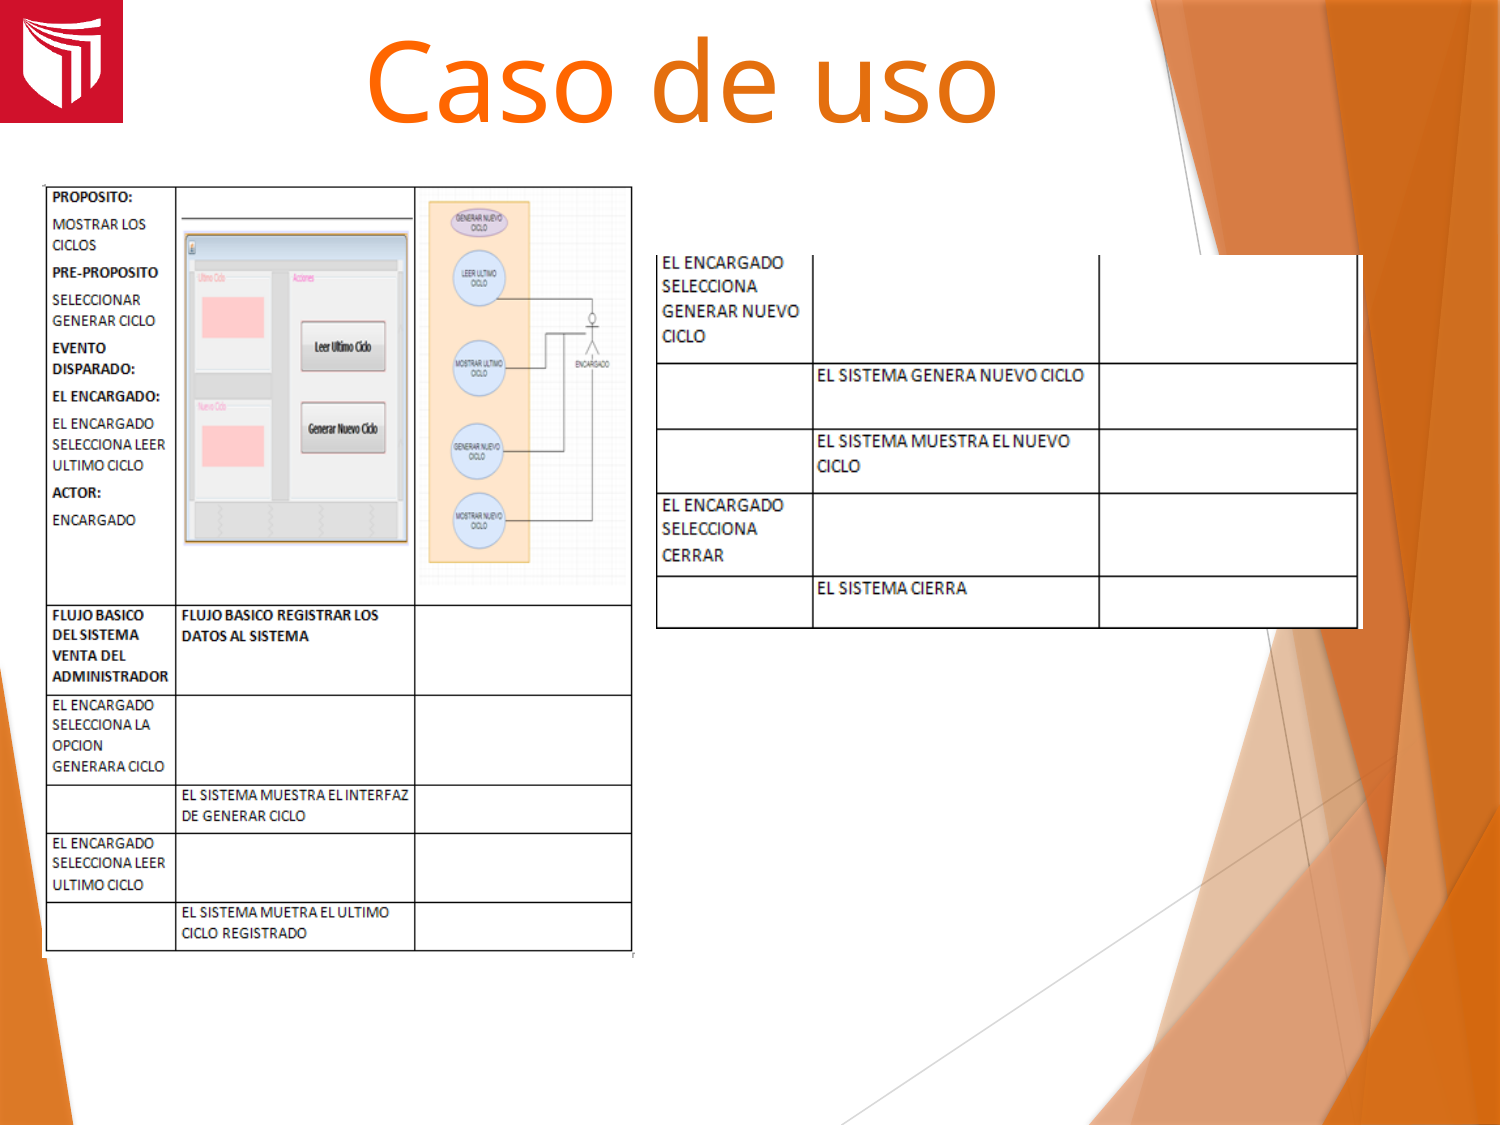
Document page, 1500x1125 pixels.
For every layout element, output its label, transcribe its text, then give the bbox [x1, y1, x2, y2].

picture [0, 0, 124, 124]
text_box Caso de uso [324, 2, 1041, 153]
picture [42, 183, 635, 959]
picture [655, 254, 1364, 630]
